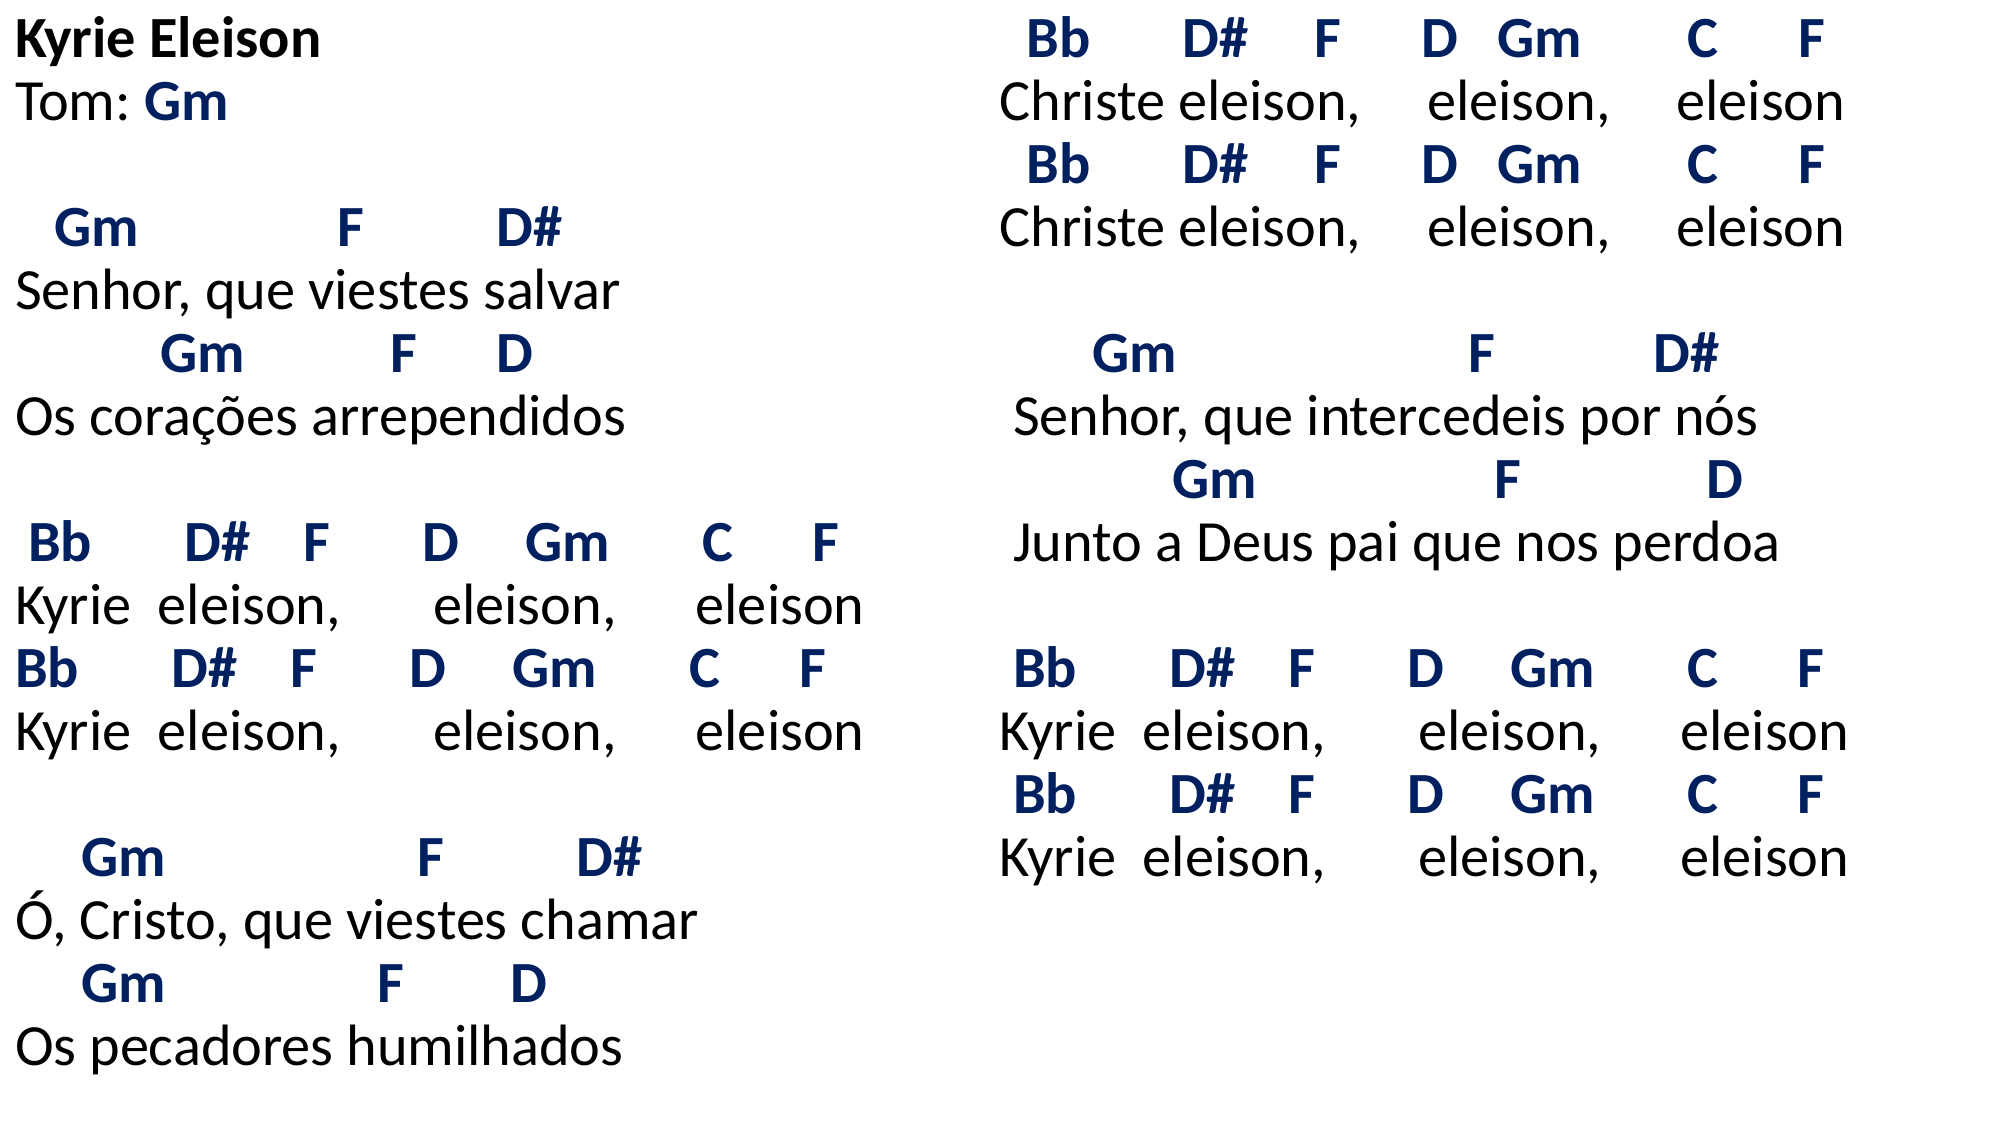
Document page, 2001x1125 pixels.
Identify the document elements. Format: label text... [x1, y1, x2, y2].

title Kyrie Eleison Tom: Gm Gm F D# Senhor, que viestes salvar Gm F D Os corações arrependidos Bb D# F D Gm C F Kyrie eleison, eleison, eleison Bb D# F D Gm C F Kyrie eleison, eleison, eleison Gm F D# Ó, Cristo, que viestes chamar Gm F D Os pecadores humilhados Bb D# F D Gm C F Christe eleison, eleison, eleison Bb D# F D Gm C F Christe eleison, eleison, eleison Gm F D# Senhor, que intercedeis por nós Gm F D Junto a Deus pai que nos perdoa Bb D# F D Gm C F Kyrie eleison, eleison, eleison Bb D# F D Gm C F Kyrie eleison, eleison, eleison [0, 0, 2000, 1125]
